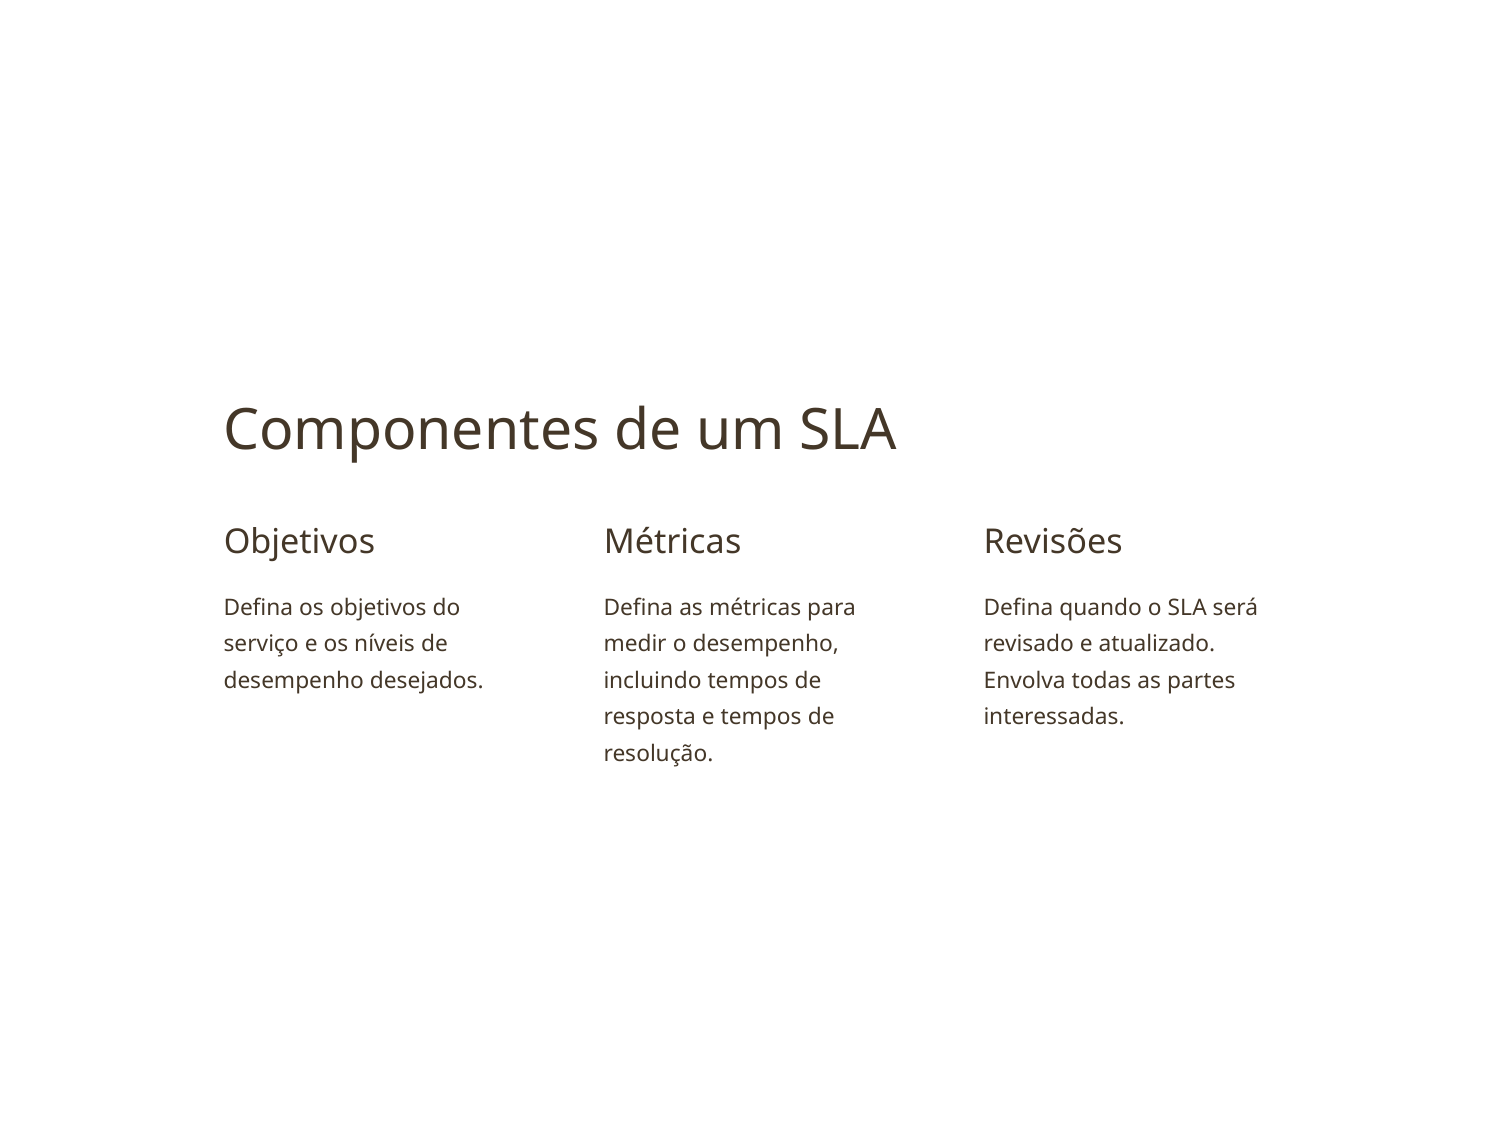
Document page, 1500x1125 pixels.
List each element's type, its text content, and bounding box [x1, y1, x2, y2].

text_box Defina os objetivos do serviço e os níveis de desempenho desejados. [208, 576, 533, 686]
text_box Métricas [588, 510, 863, 554]
text_box Componentes de um SLA [208, 382, 808, 454]
text_box Revisões [968, 510, 1243, 554]
text_box Defina as métricas para medir o desempenho, incluindo tempos de resposta e tempos de resolução. [588, 576, 913, 722]
text_box Objetivos [208, 510, 483, 554]
text_box Defina quando o SLA será revisado e atualizado. Envolva todas as partes interessadas. [968, 576, 1293, 686]
